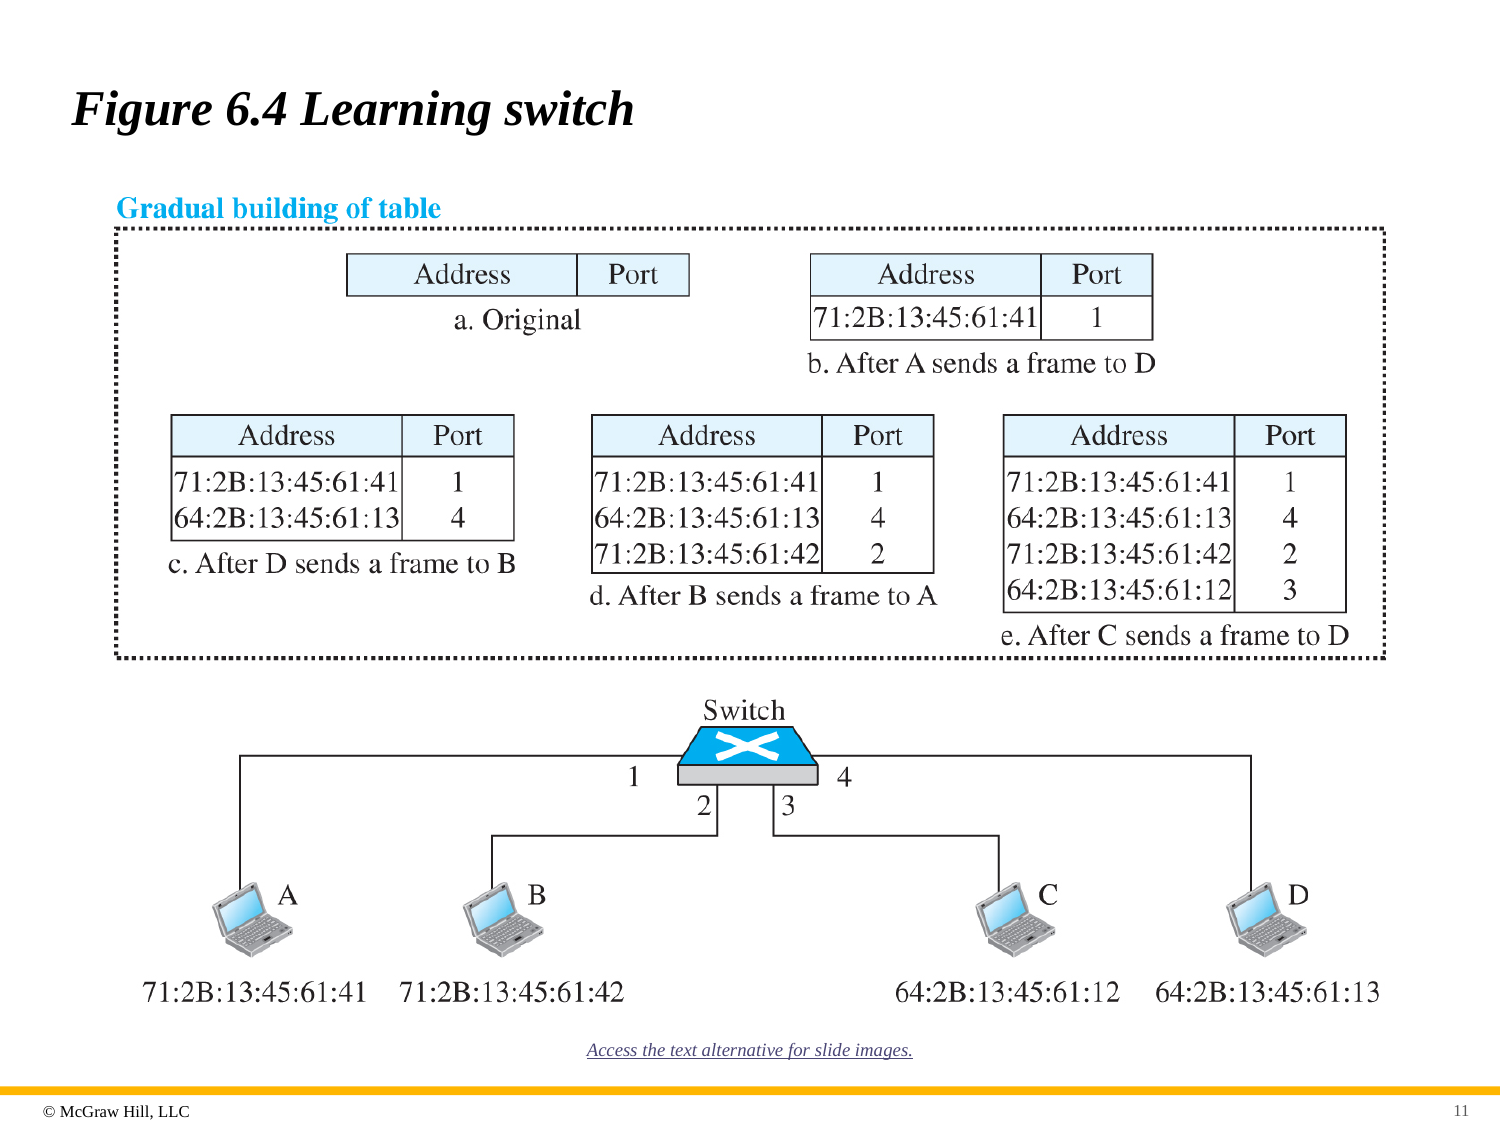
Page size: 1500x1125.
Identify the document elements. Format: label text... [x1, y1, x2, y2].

title Figure 6.4 Learning switch [56, 50, 1444, 162]
list Access the text alternative for slide images. [525, 1033, 975, 1066]
slide_number 11 [1418, 1096, 1477, 1123]
picture [114, 192, 1386, 1015]
